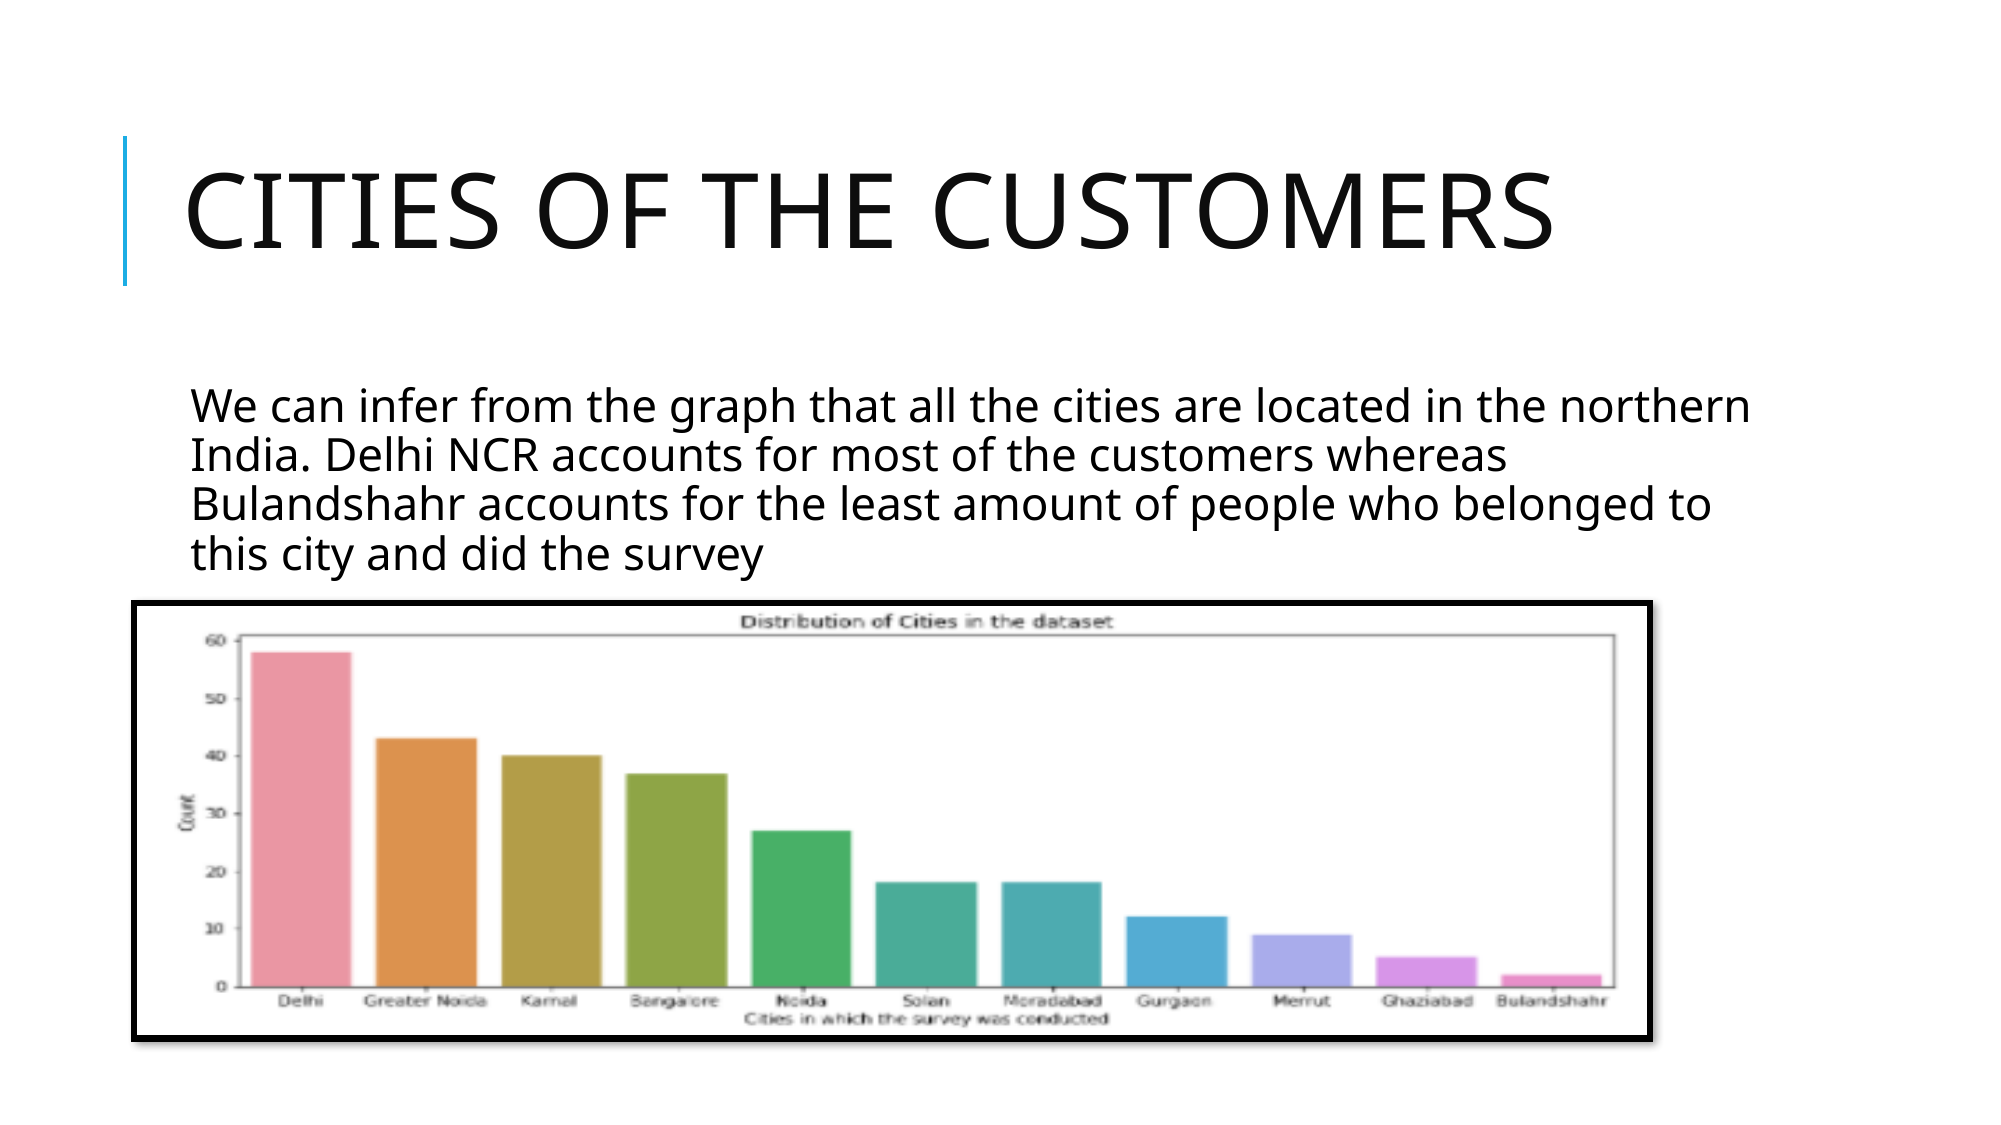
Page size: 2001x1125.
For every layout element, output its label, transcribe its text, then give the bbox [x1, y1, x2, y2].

title Cities of the customers [168, 96, 1763, 342]
list We can infer from the graph that all the cities are located in the northern India. Delhi NCR accounts for most of the customers whereas Bulandshahr accounts for the least amount of people who belonged to this city and did the survey [168, 375, 1763, 1035]
picture [137, 605, 1648, 1036]
